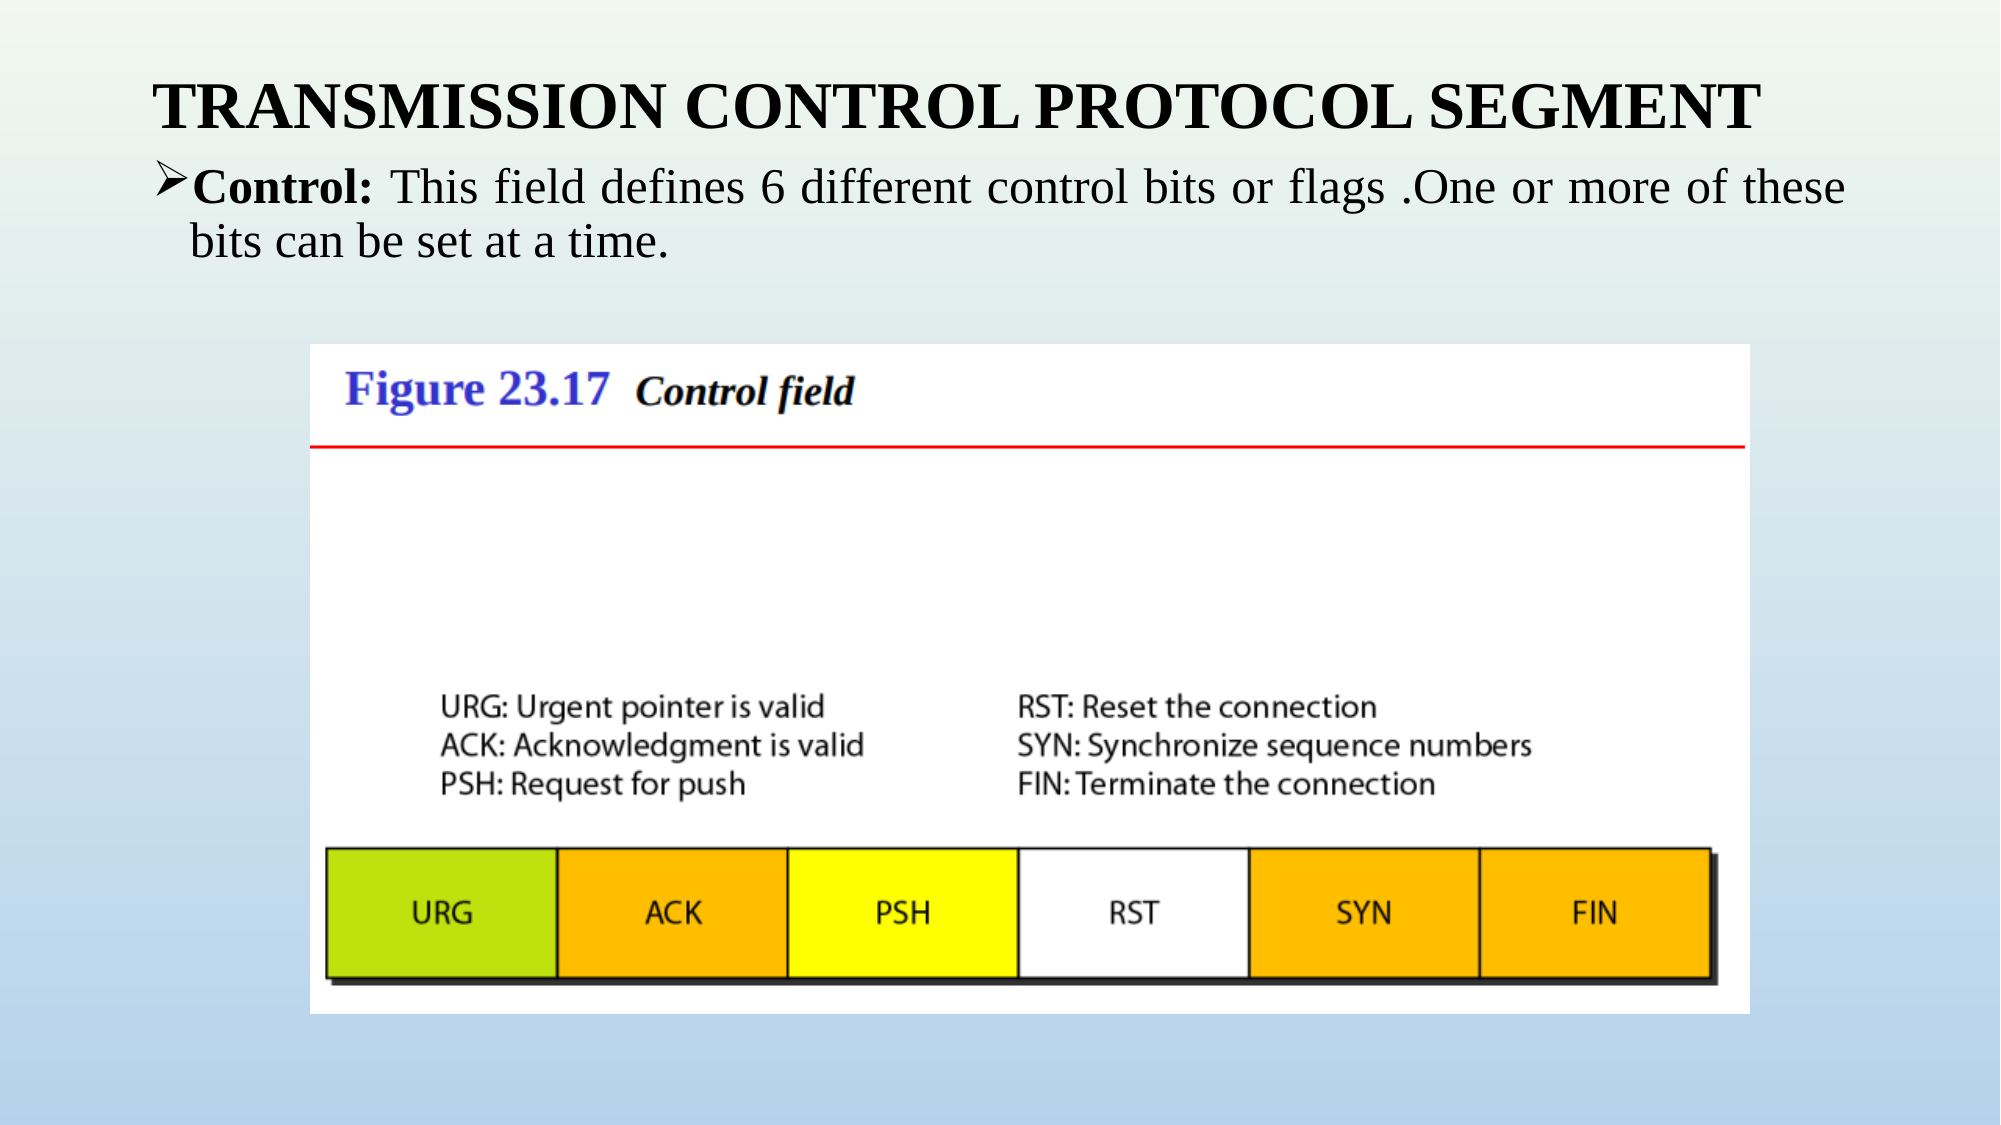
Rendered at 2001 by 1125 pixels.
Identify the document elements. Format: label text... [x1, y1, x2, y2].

title TRANSMISSION CONTROL PROTOCOL SEGMENT [137, 59, 1863, 153]
picture [310, 344, 1750, 1014]
list Control: This field defines 6 different control bits or flags .One or more of these bits can be set at a time. [137, 153, 1863, 1014]
